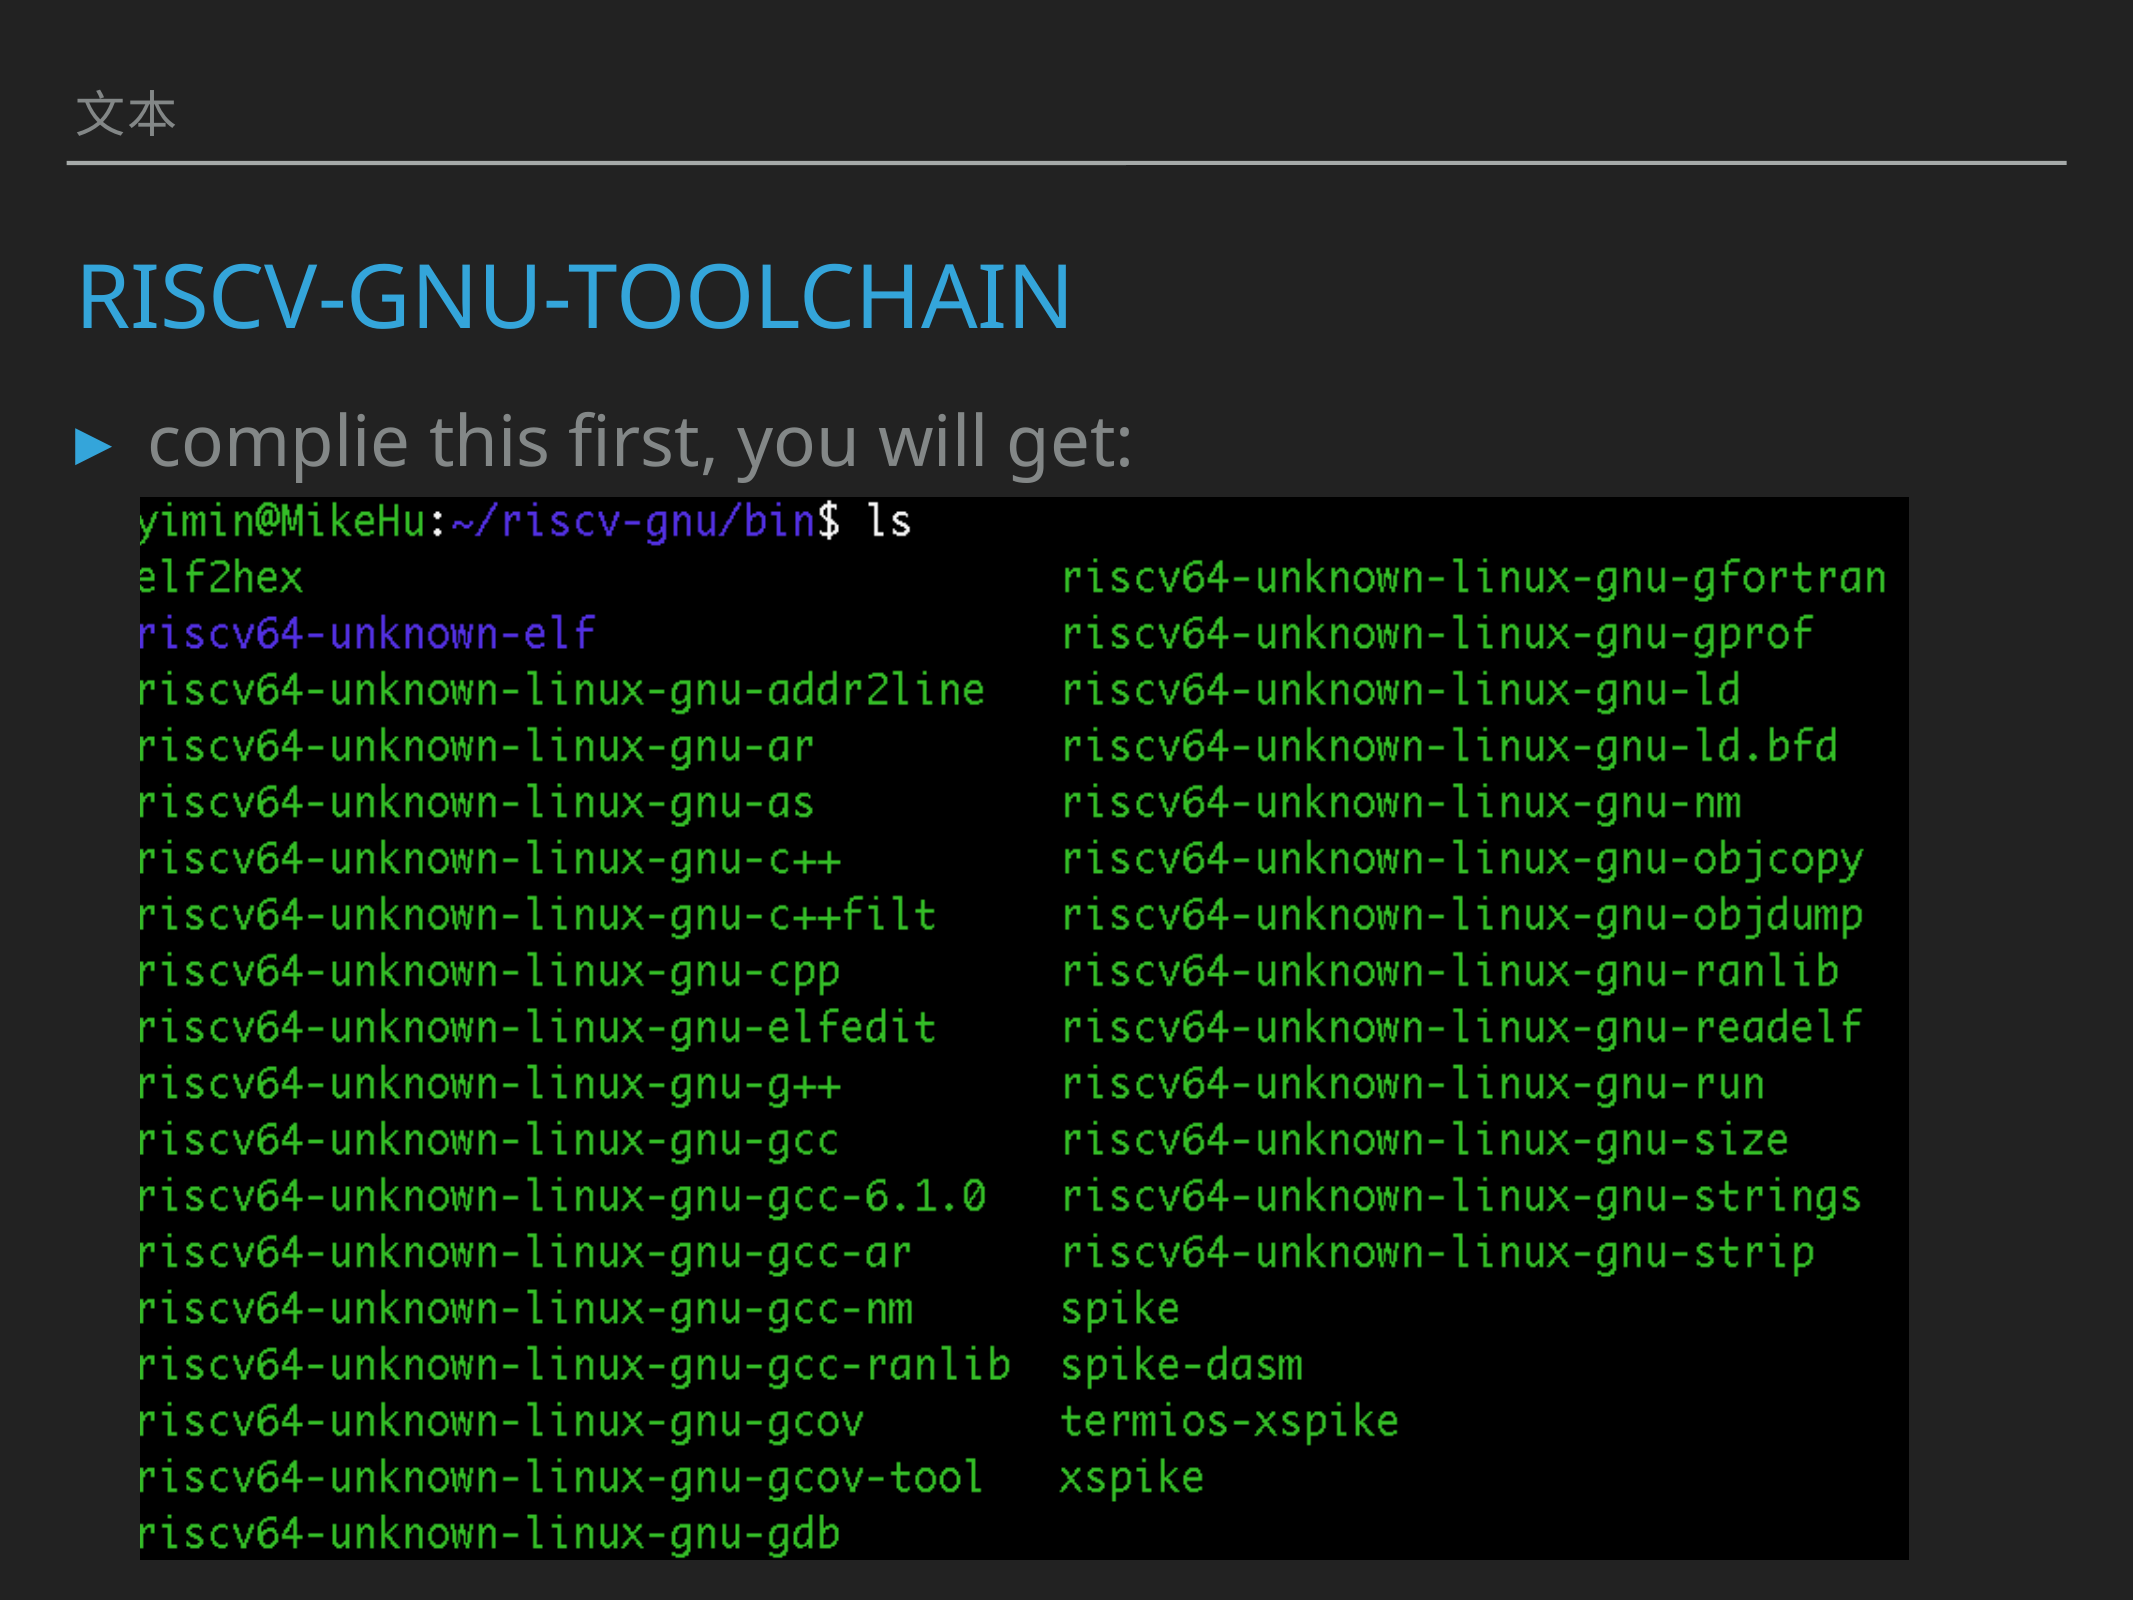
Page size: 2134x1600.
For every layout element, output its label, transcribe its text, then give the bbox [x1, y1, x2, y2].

list 文本 [66, 64, 1901, 151]
picture [140, 497, 1909, 1560]
title riscv-gnu-toolchain [66, 251, 2068, 372]
list complie this first, you will get: [66, 386, 2068, 1391]
